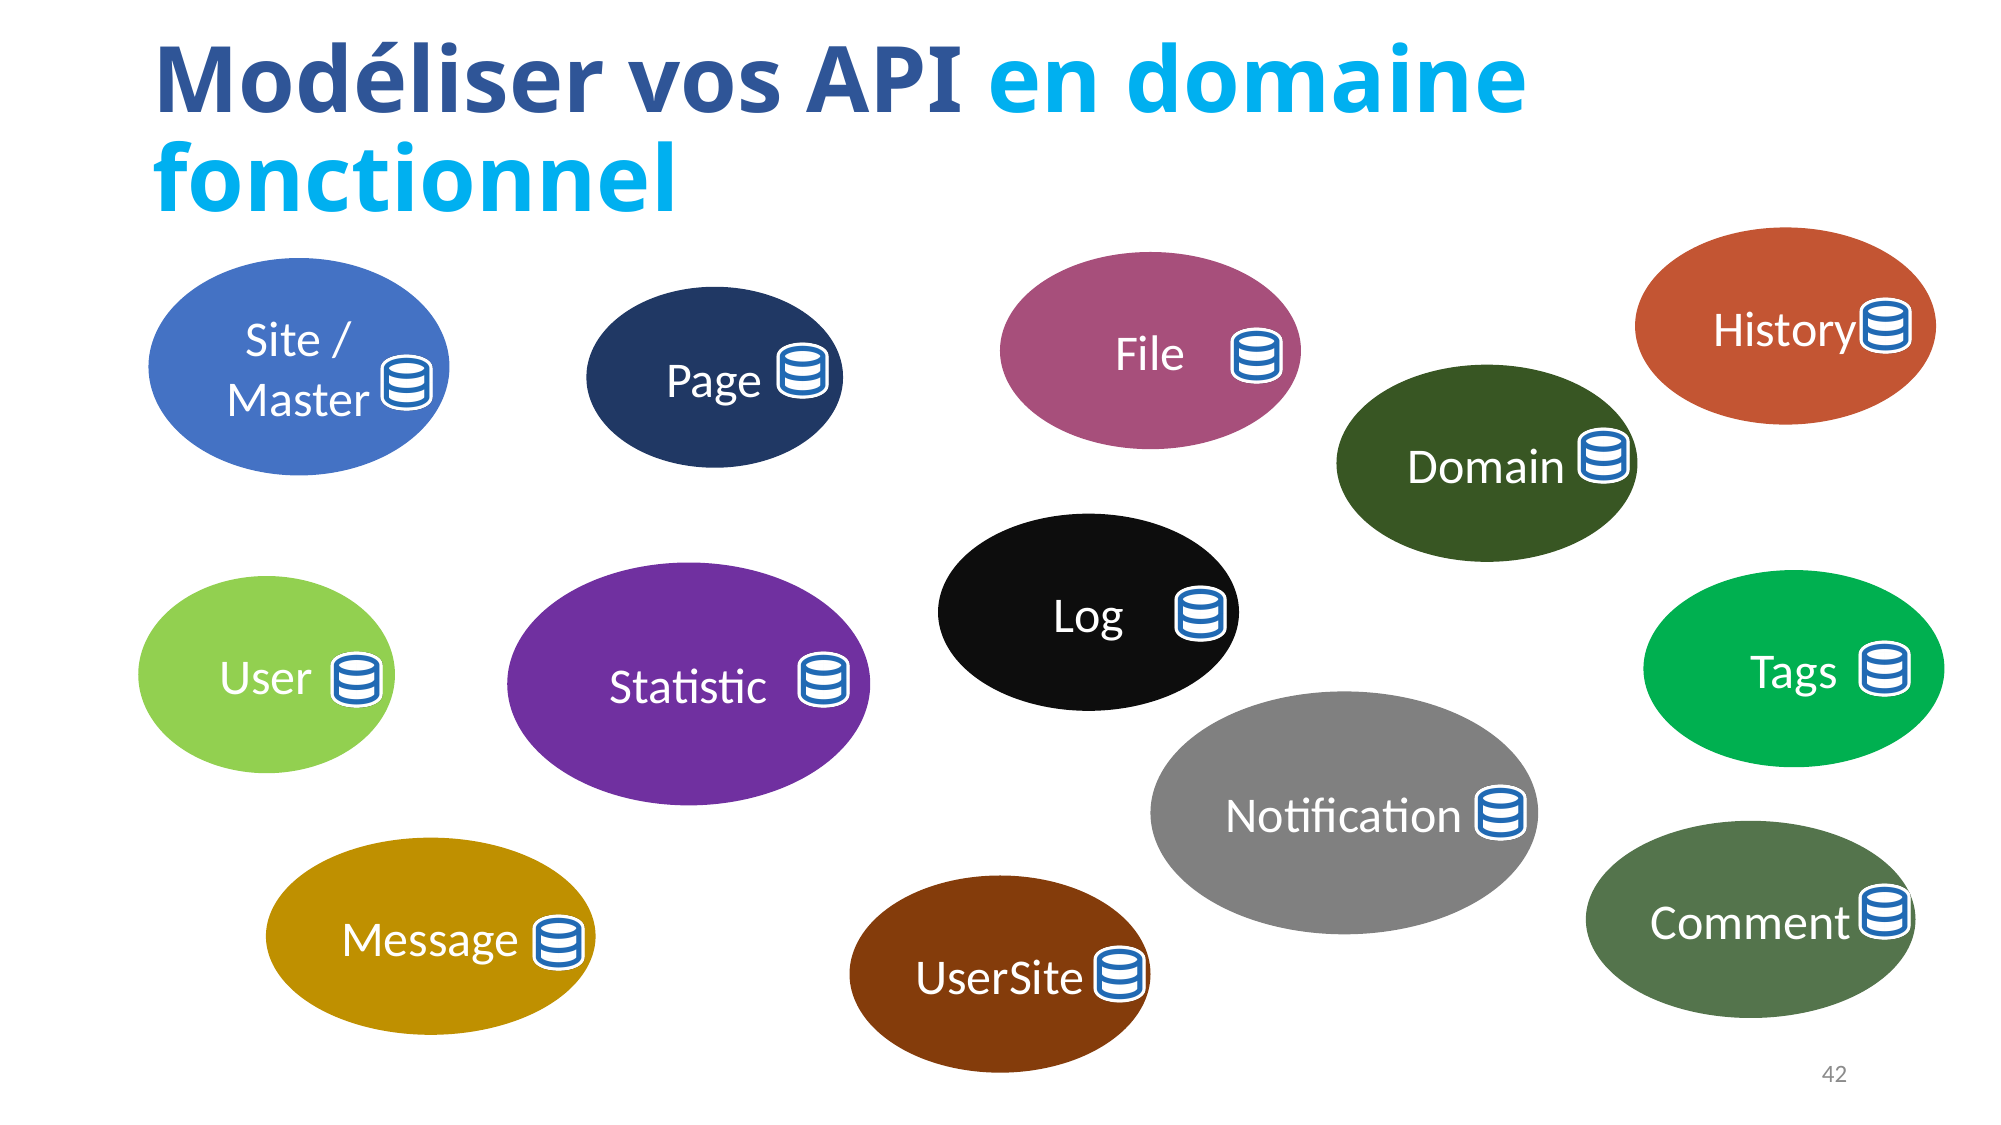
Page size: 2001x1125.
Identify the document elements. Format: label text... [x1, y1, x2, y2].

text_box Comment [1584, 819, 1912, 1020]
picture [1088, 942, 1151, 1006]
picture [1468, 781, 1532, 844]
text_box Log [936, 512, 1241, 712]
picture [1853, 637, 1916, 700]
text_box Notification [1149, 690, 1540, 936]
picture [1572, 424, 1635, 487]
title Modéliser vos API en domaine fonctionnel [137, 23, 1863, 241]
text_box Message [264, 836, 597, 1036]
text_box UserSite [848, 874, 1144, 1074]
picture [374, 351, 438, 415]
picture [1169, 582, 1232, 646]
text_box Domain [1635, 441, 1639, 485]
text_box Tags [1642, 569, 1946, 769]
text_box Domain [1335, 363, 1635, 563]
picture [527, 911, 590, 975]
text_box Site / Master [147, 256, 451, 477]
picture [325, 648, 388, 711]
text_box Statistic [506, 561, 872, 807]
picture [1853, 880, 1916, 943]
picture [771, 339, 834, 402]
text_box File [998, 250, 1303, 451]
picture [1854, 294, 1917, 357]
slide_number 42 [1412, 1042, 1863, 1103]
text_box Page [585, 285, 845, 469]
text_box History [1634, 226, 1938, 426]
picture [792, 648, 855, 711]
picture [1225, 324, 1288, 387]
text_box User [137, 574, 396, 775]
